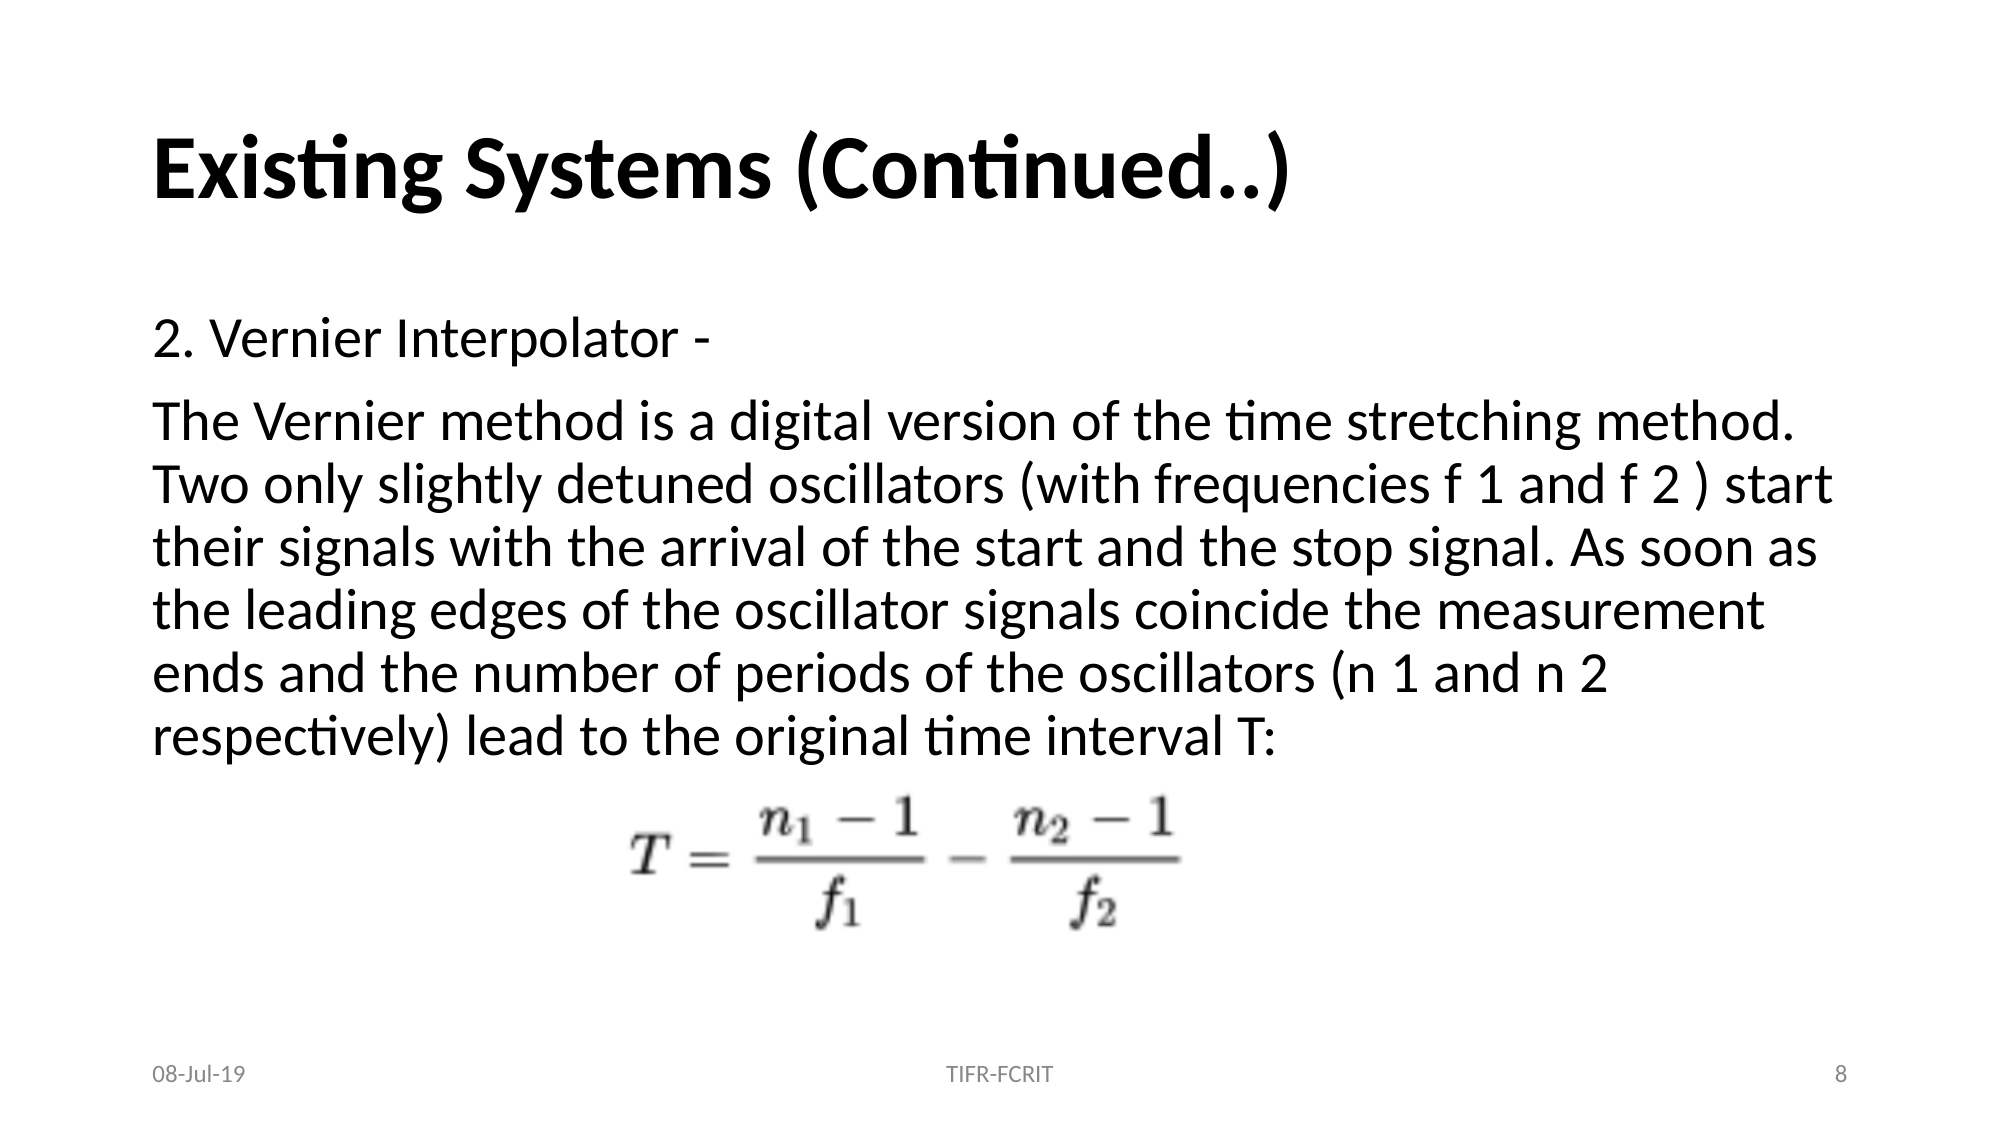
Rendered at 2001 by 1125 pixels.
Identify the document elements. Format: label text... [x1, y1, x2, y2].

list 2. Vernier Interpolator - The Vernier method is a digital version of the time stretching method. Two only slightly detuned oscillators (with frequencies f 1 and f 2 ) start their signals with the arrival of the start and the stop signal. As soon as the leading edges of the oscillator signals coincide the measurement ends and the number of periods of the oscillators (n 1 and n 2 respectively) lead to the original time interval T: [137, 299, 1863, 1014]
slide_number ‹#› [1412, 1042, 1863, 1103]
picture [587, 781, 1227, 947]
title Existing Systems (Continued..) [137, 59, 1863, 278]
slide_number 08-Jul-19 [137, 1042, 588, 1103]
footer TIFR-FCRIT [662, 1042, 1338, 1103]
